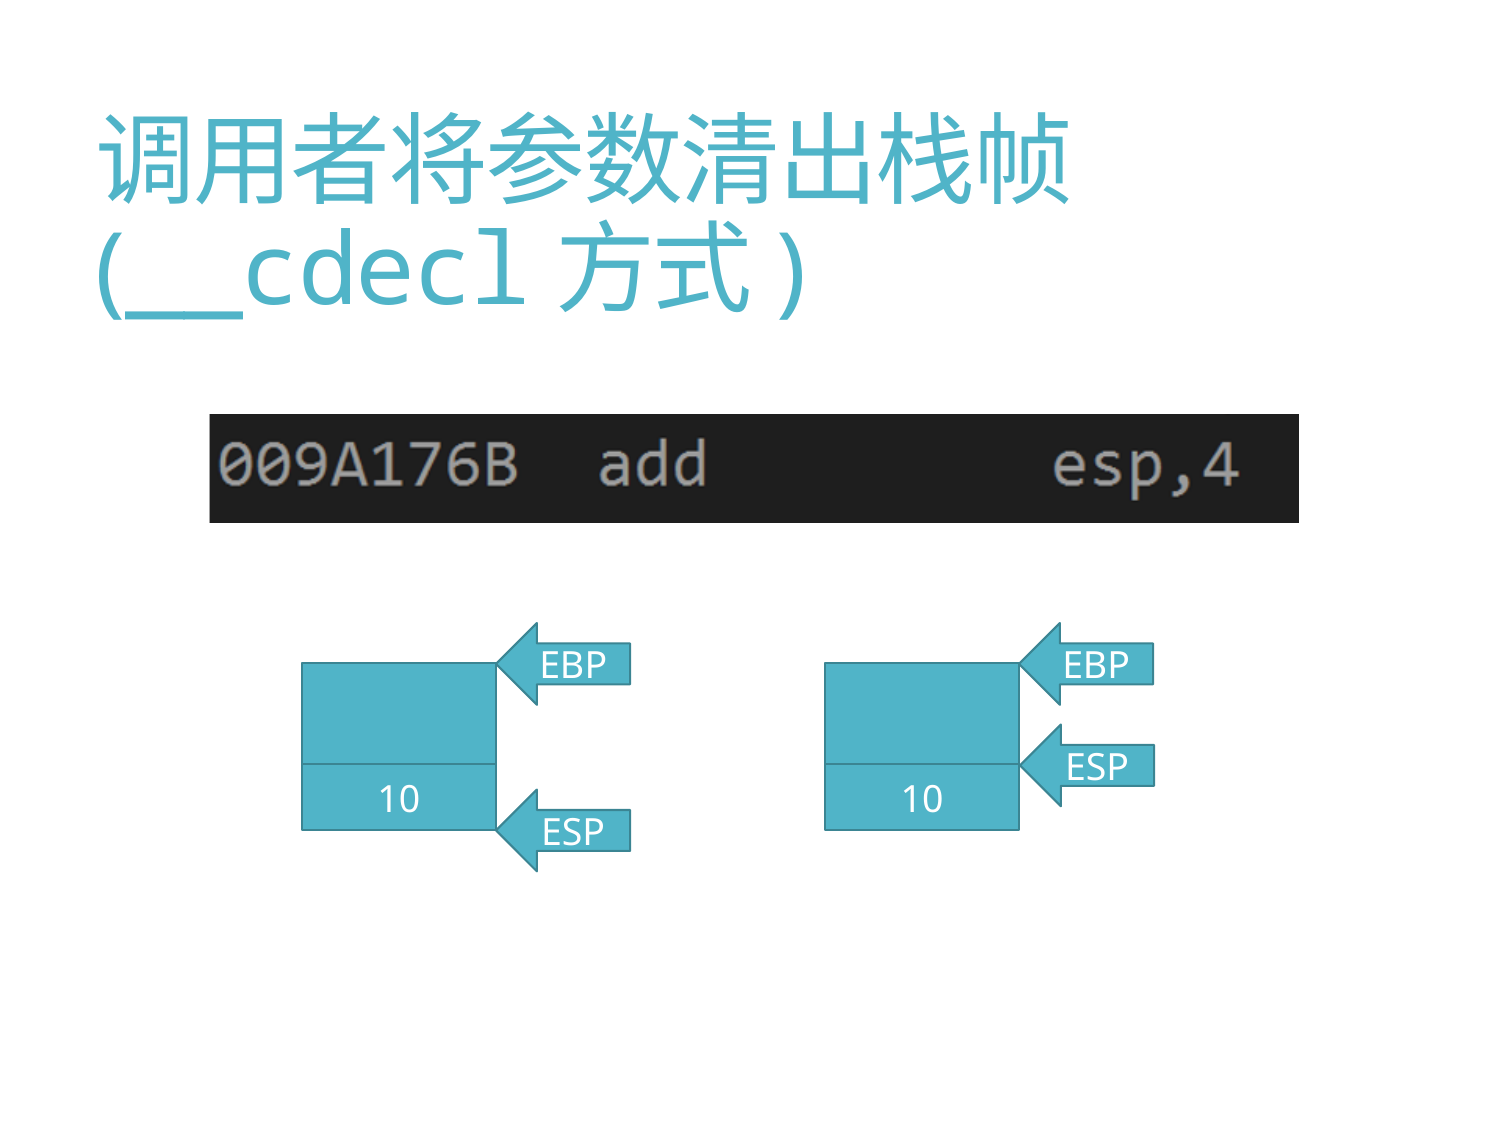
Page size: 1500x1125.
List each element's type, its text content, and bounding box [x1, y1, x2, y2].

text_box [824, 662, 1020, 763]
text_box [301, 662, 497, 763]
title 调用者将参数清出栈帧(__cdecl方式) [80, 81, 1407, 354]
text_box ESP [1020, 723, 1156, 808]
picture [188, 414, 1299, 523]
text_box ESP [495, 788, 632, 873]
text_box EBP [1019, 622, 1155, 706]
text_box 10 [301, 763, 497, 831]
text_box 10 [824, 763, 1020, 831]
text_box EBP [496, 622, 632, 706]
